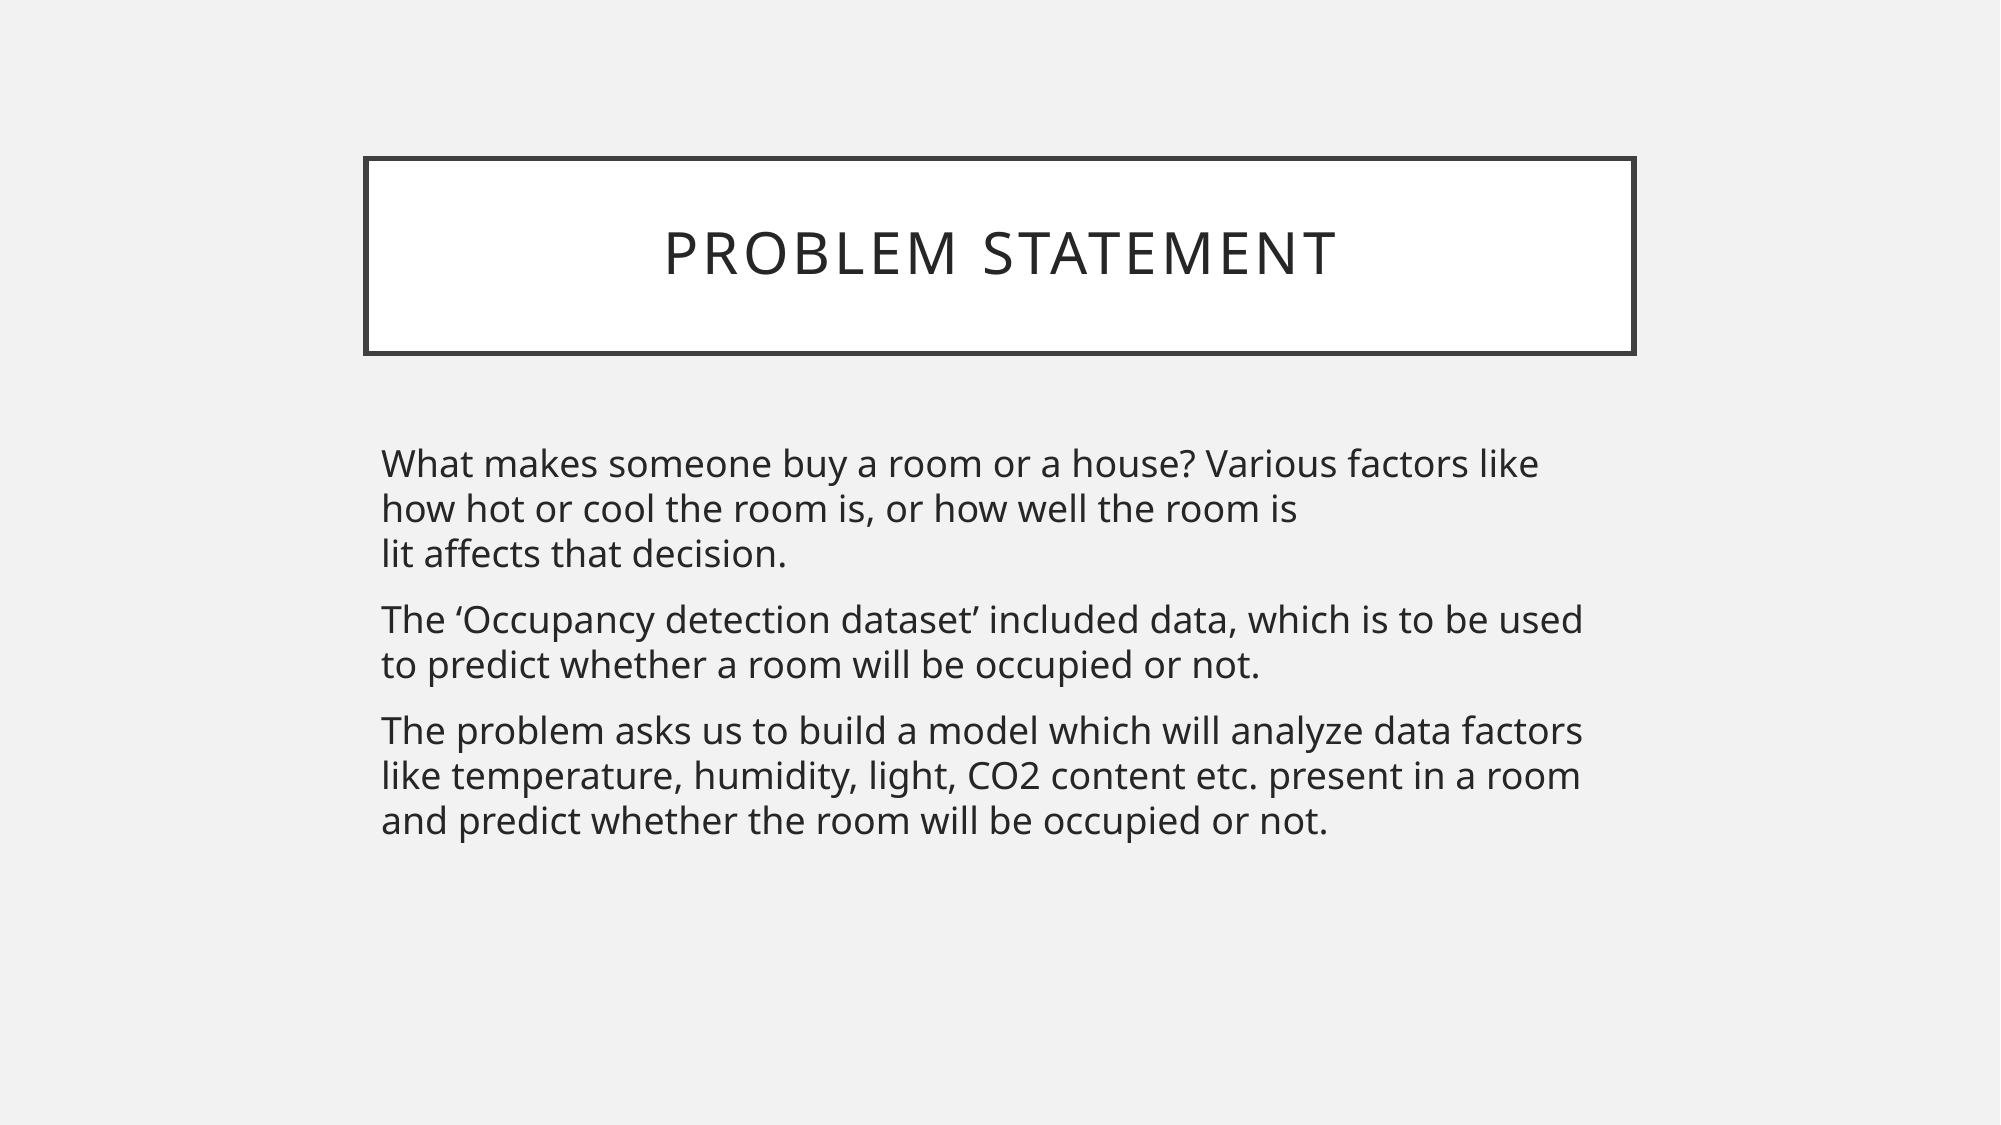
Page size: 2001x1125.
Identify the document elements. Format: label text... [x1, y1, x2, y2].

list What makes someone buy a room or a house? Various factors like how hot or cool the room is, or how well the room is lit affects that decision. The ‘Occupancy detection dataset’ included data, which is to be used to predict whether a room will be occupied or not. The problem asks us to build a model which will analyze data factors like temperature, humidity, light, CO2 content etc. present in a room and predict whether the room will be occupied or not. [366, 432, 1634, 942]
title Problem Statement [363, 156, 1637, 356]
